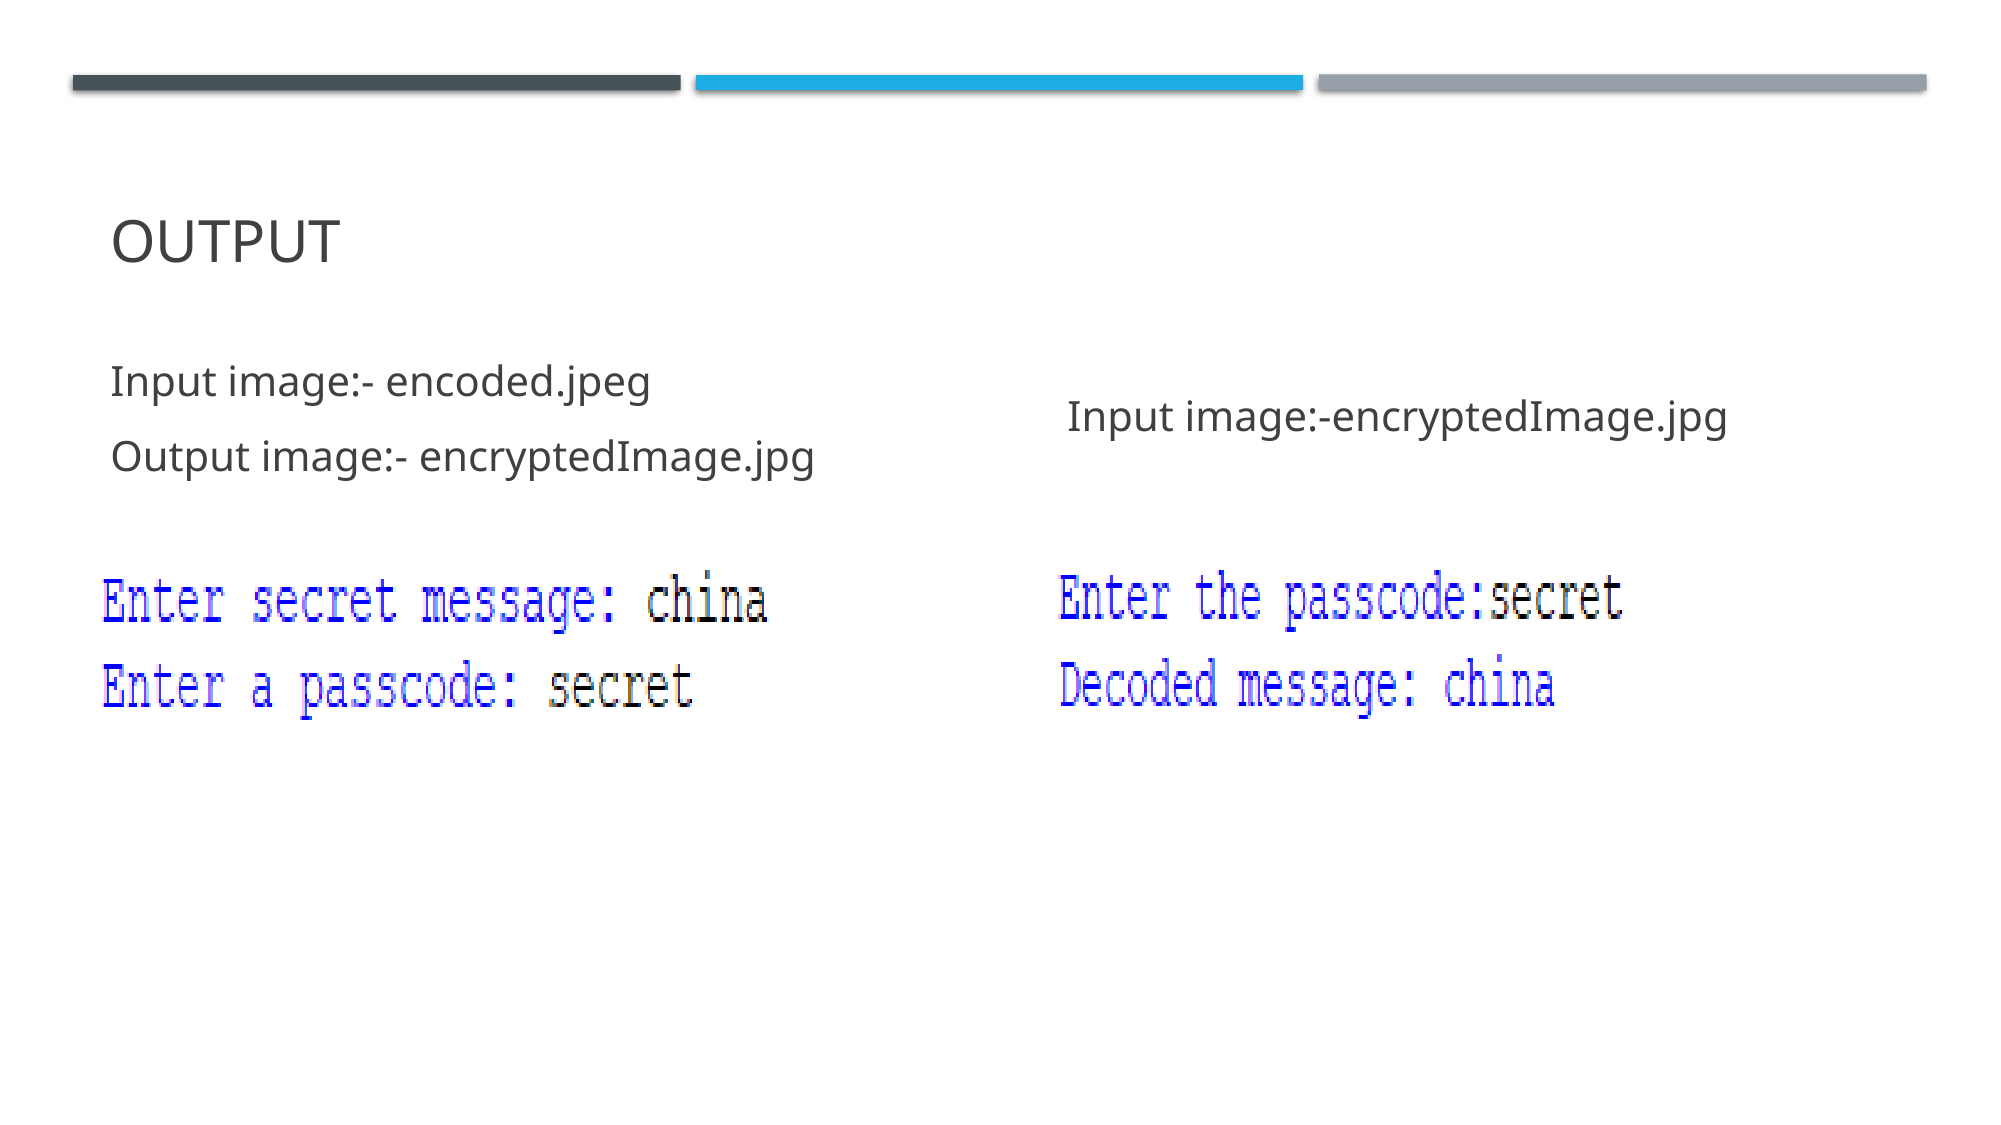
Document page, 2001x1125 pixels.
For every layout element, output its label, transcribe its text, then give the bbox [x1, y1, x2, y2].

picture [1051, 561, 1705, 756]
title Output [95, 119, 1905, 282]
list Input image:- encoded.jpeg Output image:- encryptedImage.jpg [95, 369, 948, 461]
picture [94, 561, 815, 756]
list Input image:-encryptedImage.jpg [1052, 369, 1905, 460]
